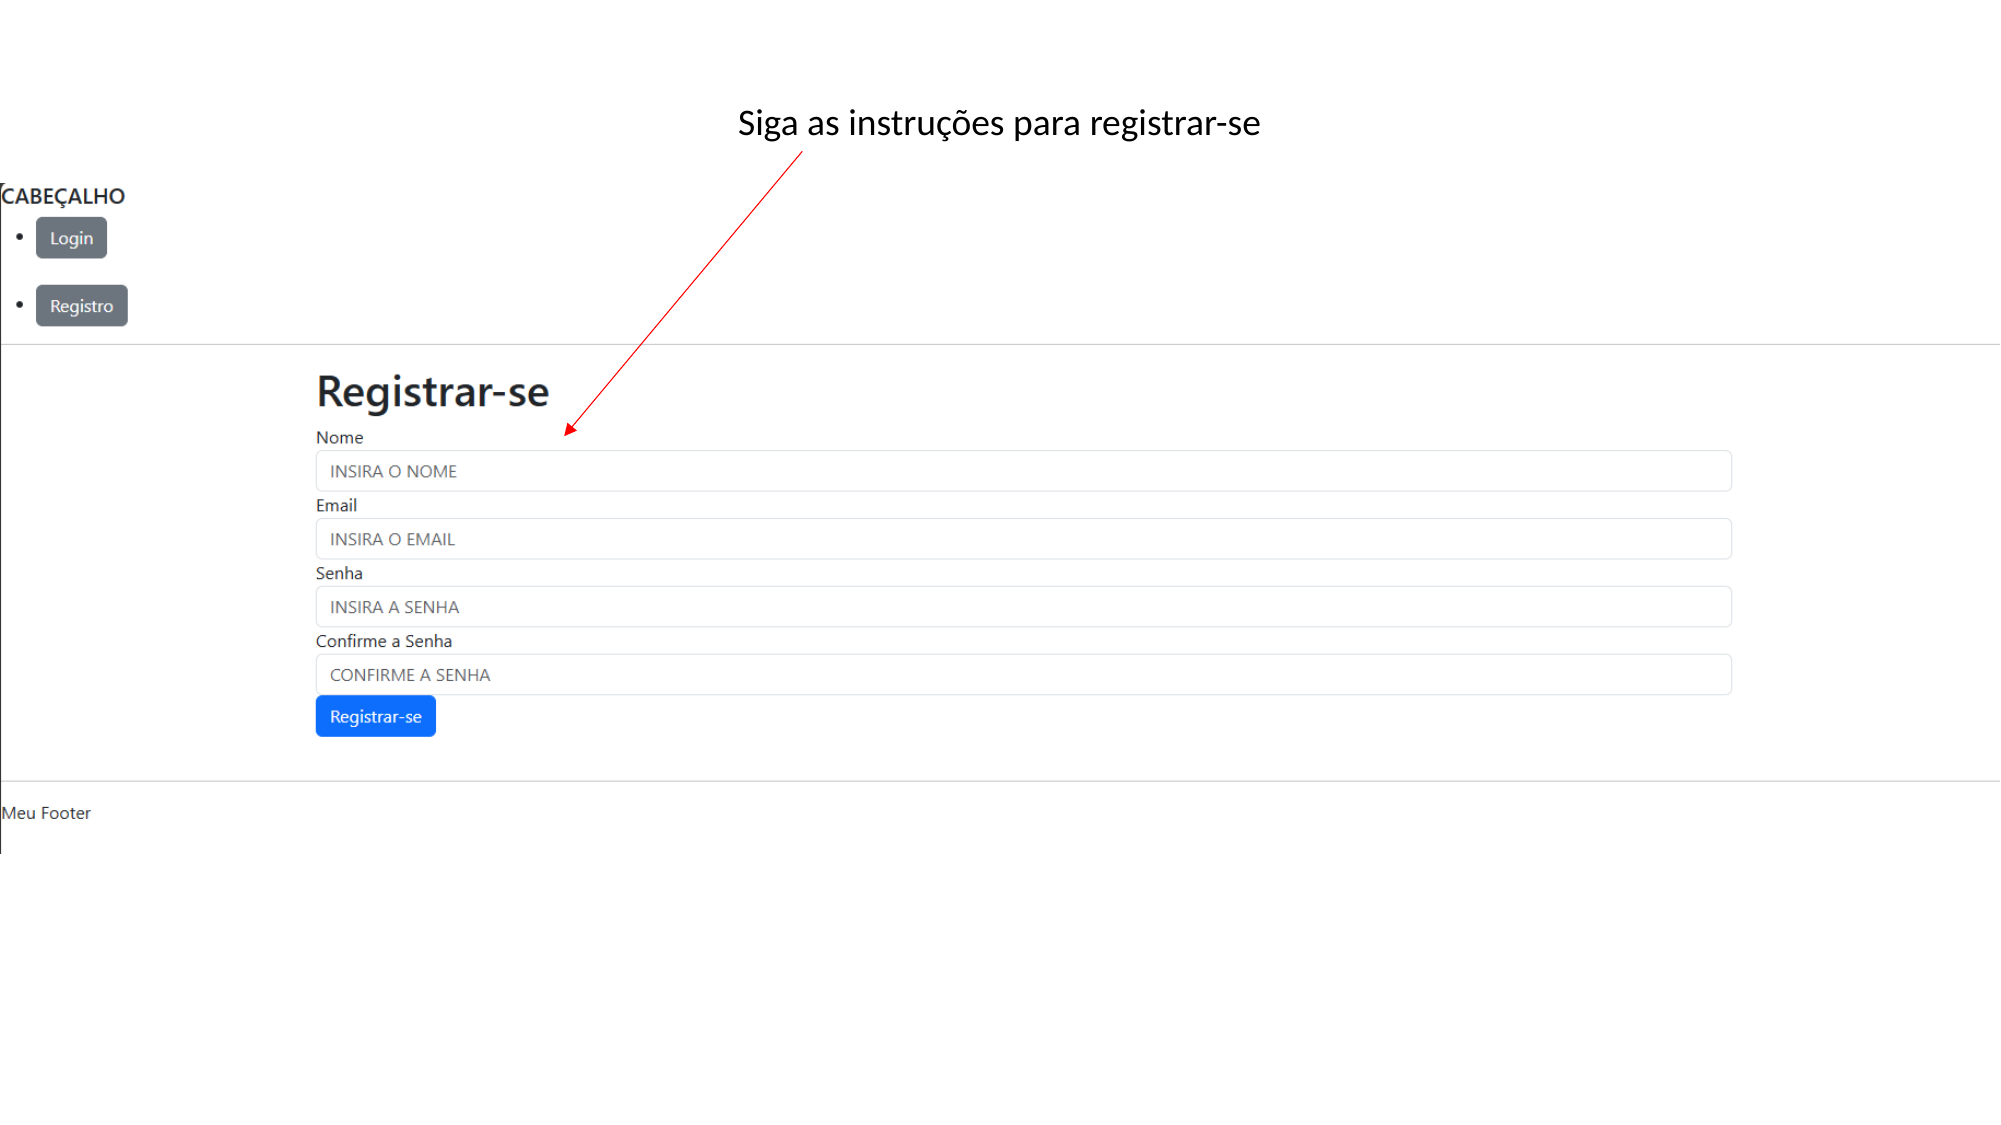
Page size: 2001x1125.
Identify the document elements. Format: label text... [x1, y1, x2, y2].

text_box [564, 151, 803, 437]
text_box Siga as instruções para registrar-se [723, 90, 1277, 151]
picture [0, 183, 2000, 854]
